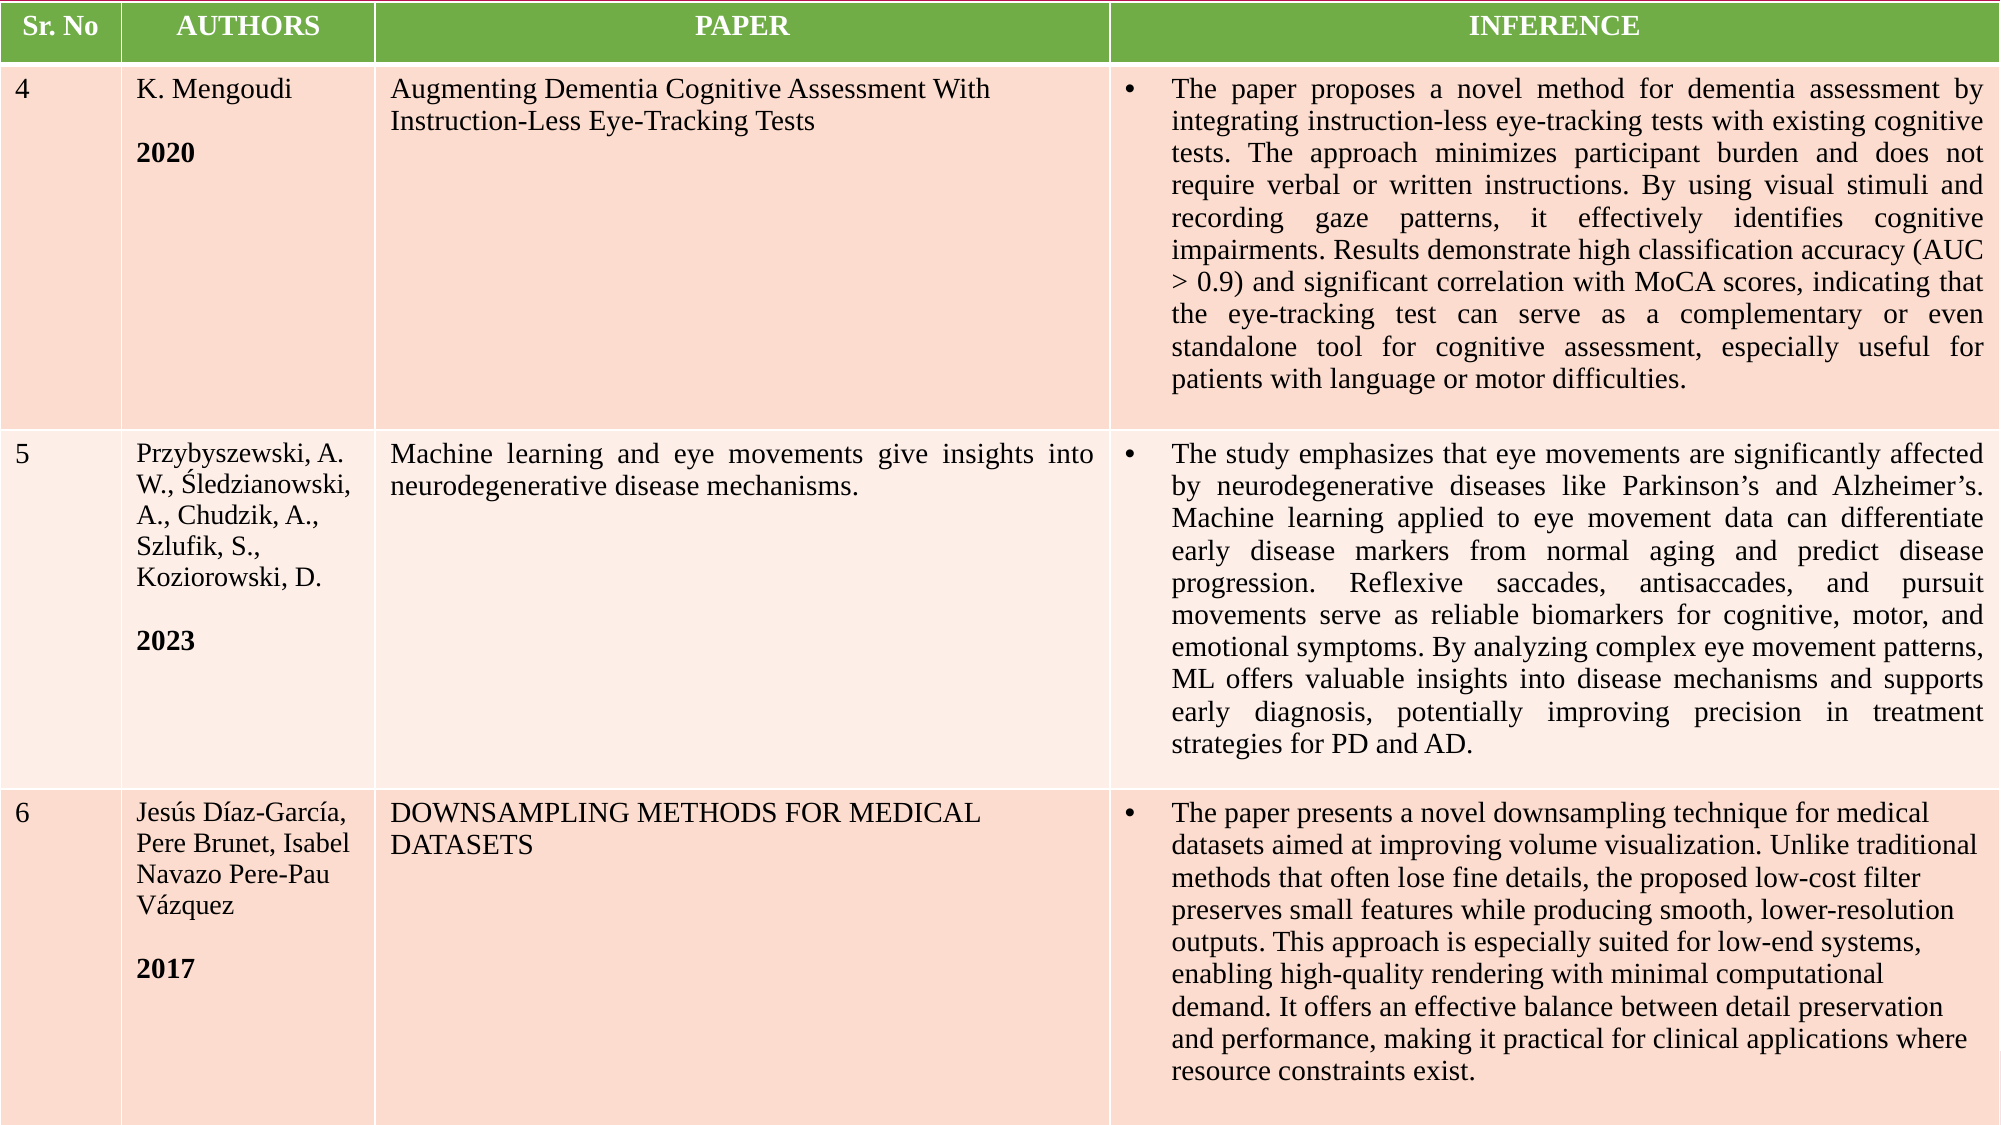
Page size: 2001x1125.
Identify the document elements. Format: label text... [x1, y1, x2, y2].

table_cell Przybyszewski, A. W., Śledzianowski, A., Chudzik, A., Szlufik, S., Koziorowski, D. 2023 [122, 431, 374, 788]
table_cell The paper presents a novel downsampling technique for medical datasets aimed at improving volume visualization. Unlike traditional methods that often lose fine details, the proposed low-cost filter preserves small features while producing smooth, lower-resolution outputs. This approach is especially suited for low-end systems, enabling high-quality rendering with minimal computational demand. It offers an effective balance between detail preservation and performance, making it practical for clinical applications where resource constraints exist. [1111, 790, 1999, 1125]
table_cell Machine learning and eye movements give insights into neurodegenerative disease mechanisms. [376, 431, 1109, 788]
table_cell 6 [1, 790, 121, 1125]
table_cell DOWNSAMPLING METHODS FOR MEDICAL DATASETS [376, 790, 1109, 1125]
table_cell Jesús Díaz-García, Pere Brunet, Isabel Navazo Pere-Pau Vázquez 2017 [122, 790, 374, 1125]
table_cell 4 [1, 67, 121, 429]
table_header INFERENCE [1111, 3, 1999, 62]
table_cell The paper proposes a novel method for dementia assessment by integrating instruction-less eye-tracking tests with existing cognitive tests. The approach minimizes participant burden and does not require verbal or written instructions. By using visual stimuli and recording gaze patterns, it effectively identifies cognitive impairments. Results demonstrate high classification accuracy (AUC > 0.9) and significant correlation with MoCA scores, indicating that the eye-tracking test can serve as a complementary or even standalone tool for cognitive assessment, especially useful for patients with language or motor difficulties. [1111, 67, 1999, 429]
table_header PAPER [376, 3, 1109, 62]
table_cell The study emphasizes that eye movements are significantly affected by neurodegenerative diseases like Parkinson’s and Alzheimer’s. Machine learning applied to eye movement data can differentiate early disease markers from normal aging and predict disease progression. Reflexive saccades, antisaccades, and pursuit movements serve as reliable biomarkers for cognitive, motor, and emotional symptoms. By analyzing complex eye movement patterns, ML offers valuable insights into disease mechanisms and supports early diagnosis, potentially improving precision in treatment strategies for PD and AD. [1111, 431, 1999, 788]
table_cell 5 [1, 431, 121, 788]
table_header Sr. No [1, 3, 121, 62]
table_cell K. Mengoudi 2020 [122, 67, 374, 429]
table_header AUTHORS [122, 3, 374, 62]
table_cell Augmenting Dementia Cognitive Assessment With Instruction-Less Eye-Tracking Tests [376, 67, 1109, 429]
